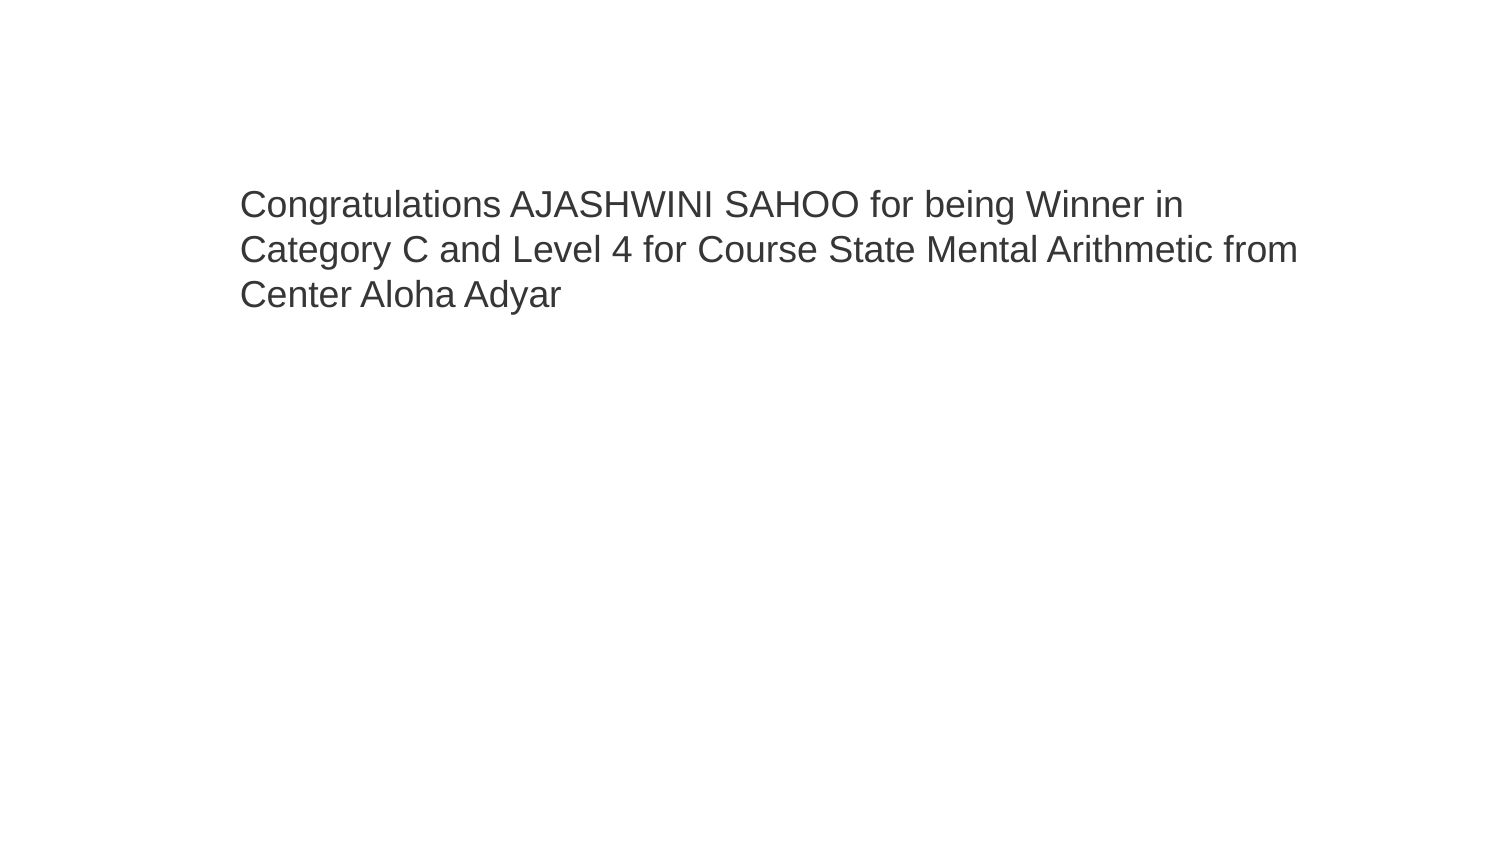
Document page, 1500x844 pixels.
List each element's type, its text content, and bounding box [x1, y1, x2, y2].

text_box Congratulations AJASHWINI SAHOO for being Winner in Category C and Level 4 for Course State Mental Arithmetic from Center Aloha Adyar [224, 224, 1350, 270]
